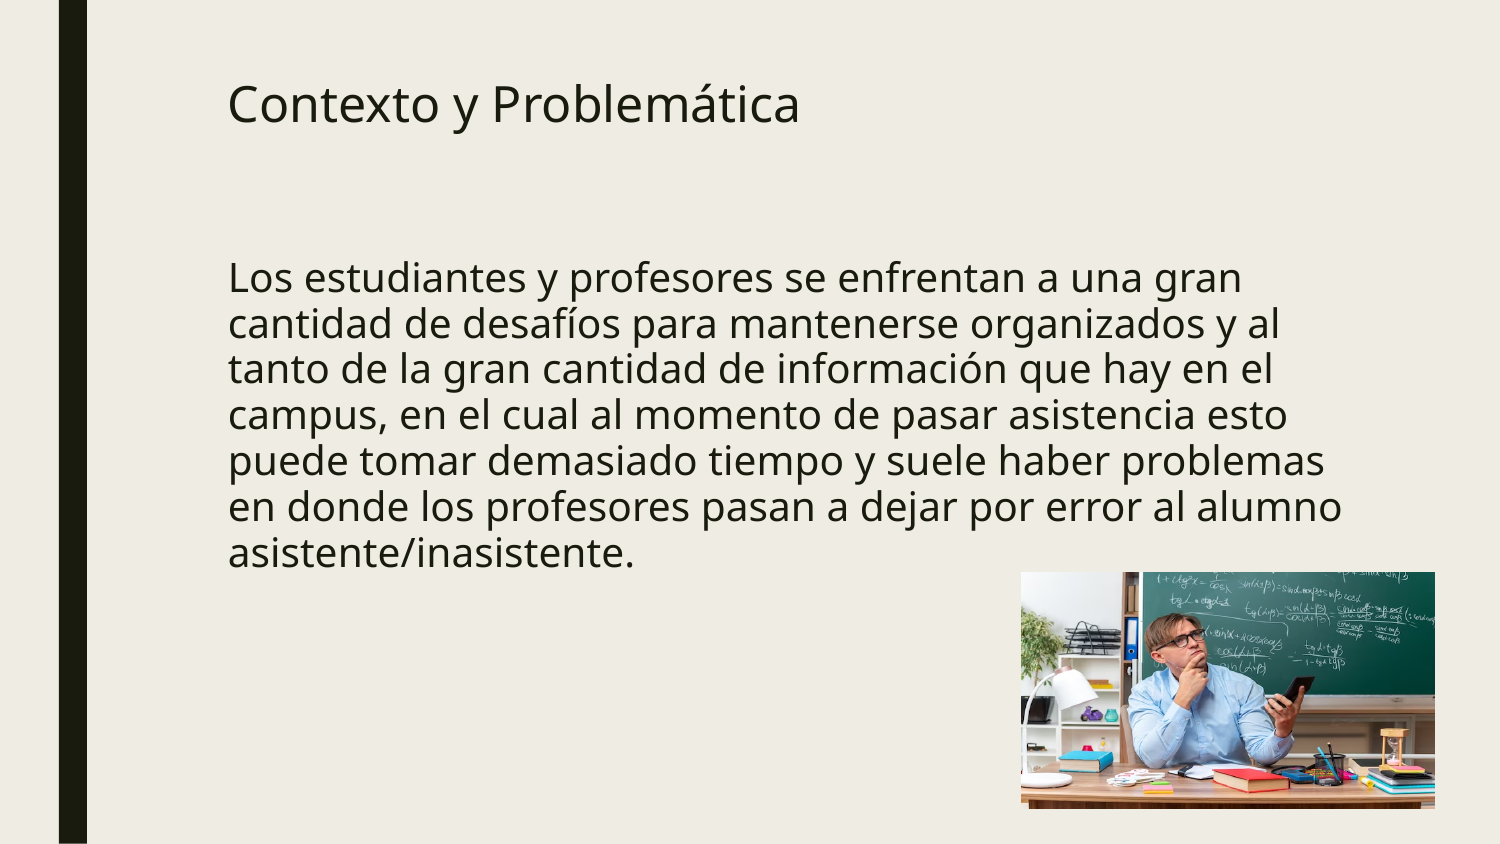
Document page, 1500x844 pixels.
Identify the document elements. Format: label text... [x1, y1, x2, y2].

picture [1021, 572, 1435, 809]
title Contexto y Problemática [212, 64, 1368, 215]
list Los estudiantes y profesores se enfrentan a una gran cantidad de desafíos para mantenerse organizados y al tanto de la gran cantidad de información que hay en el campus, en el cual al momento de pasar asistencia esto puede tomar demasiado tiempo y suele haber problemas en donde los profesores pasan a dejar por error al alumno asistente/inasistente. [212, 240, 1368, 718]
